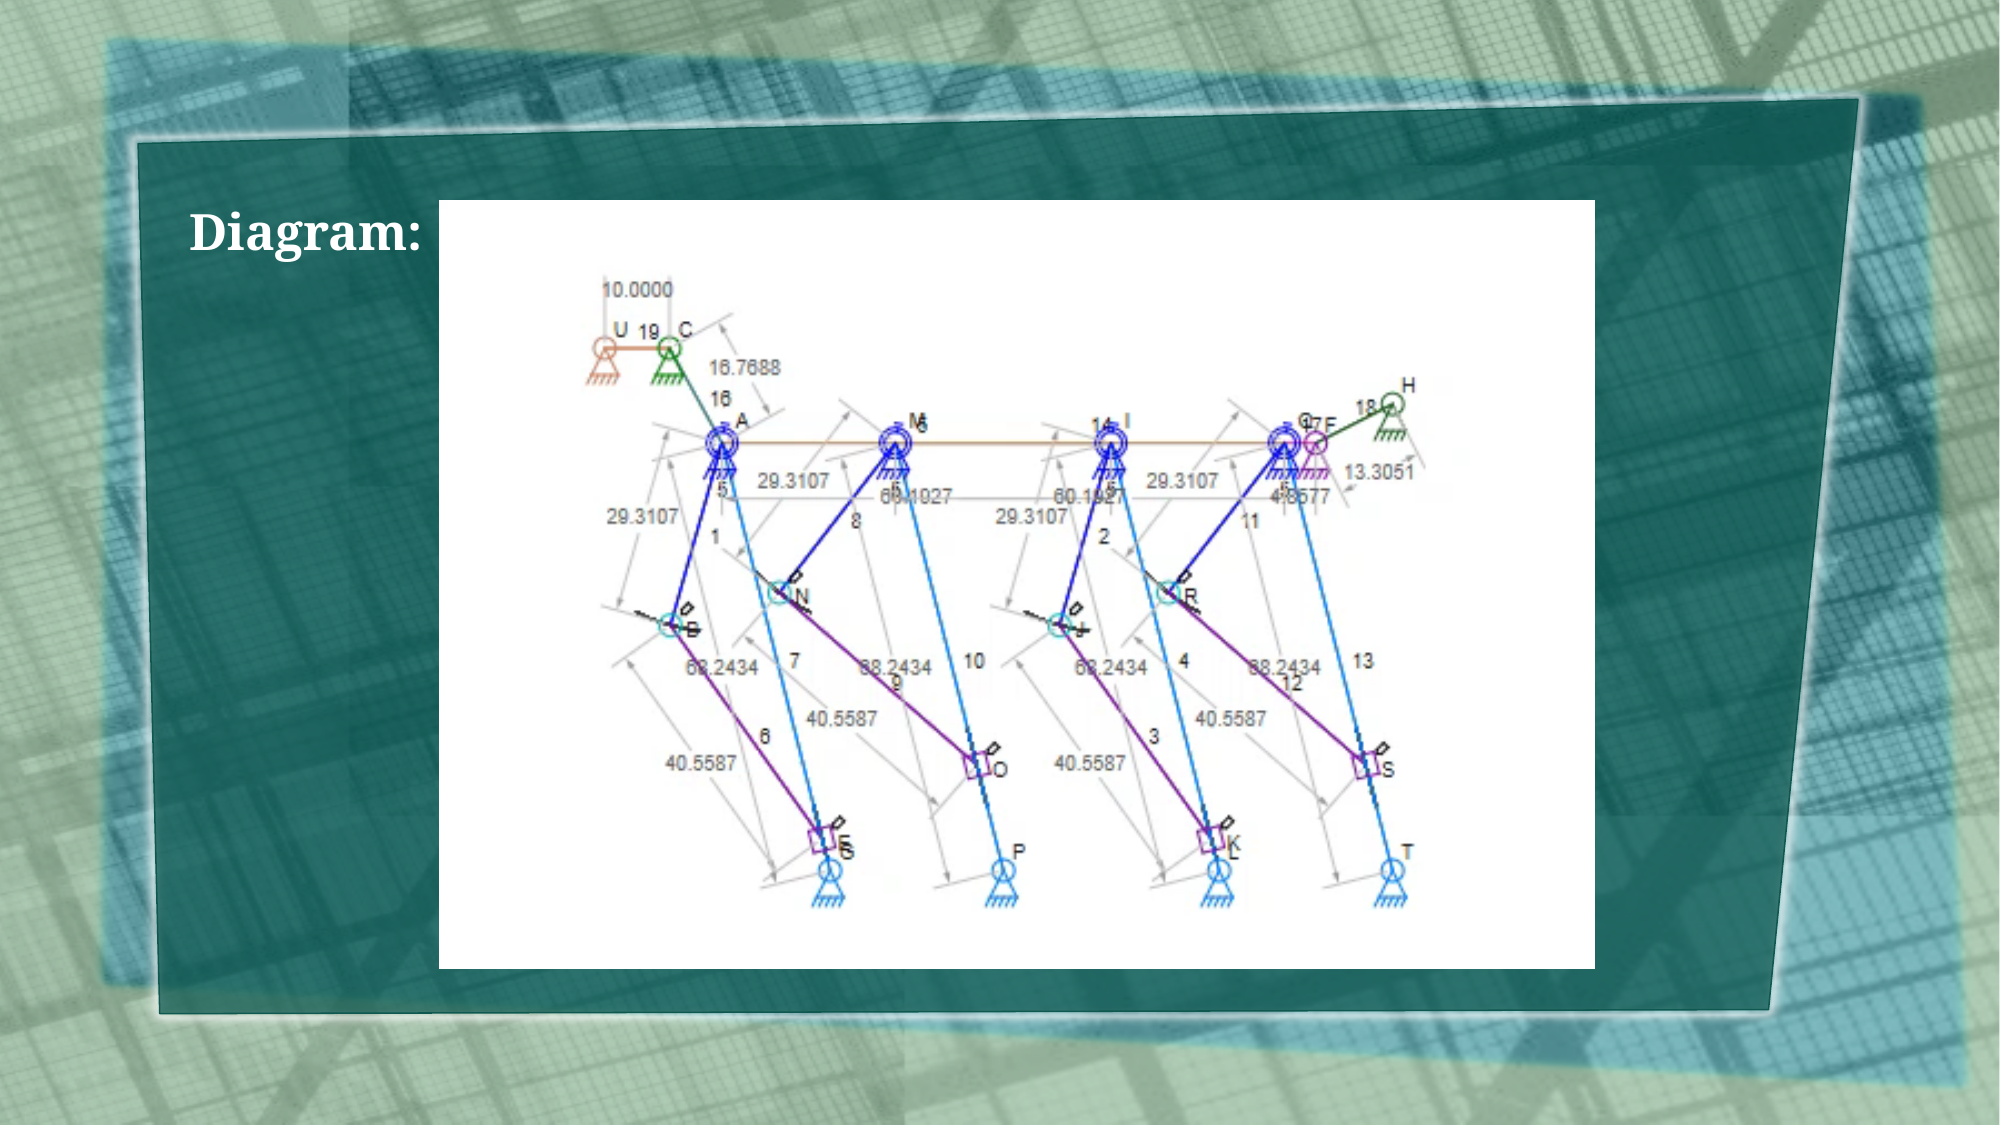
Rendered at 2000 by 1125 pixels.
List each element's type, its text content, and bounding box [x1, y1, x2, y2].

subtitle Diagram: [174, 200, 436, 300]
picture [0, 0, 2000, 1125]
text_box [438, 199, 1596, 970]
